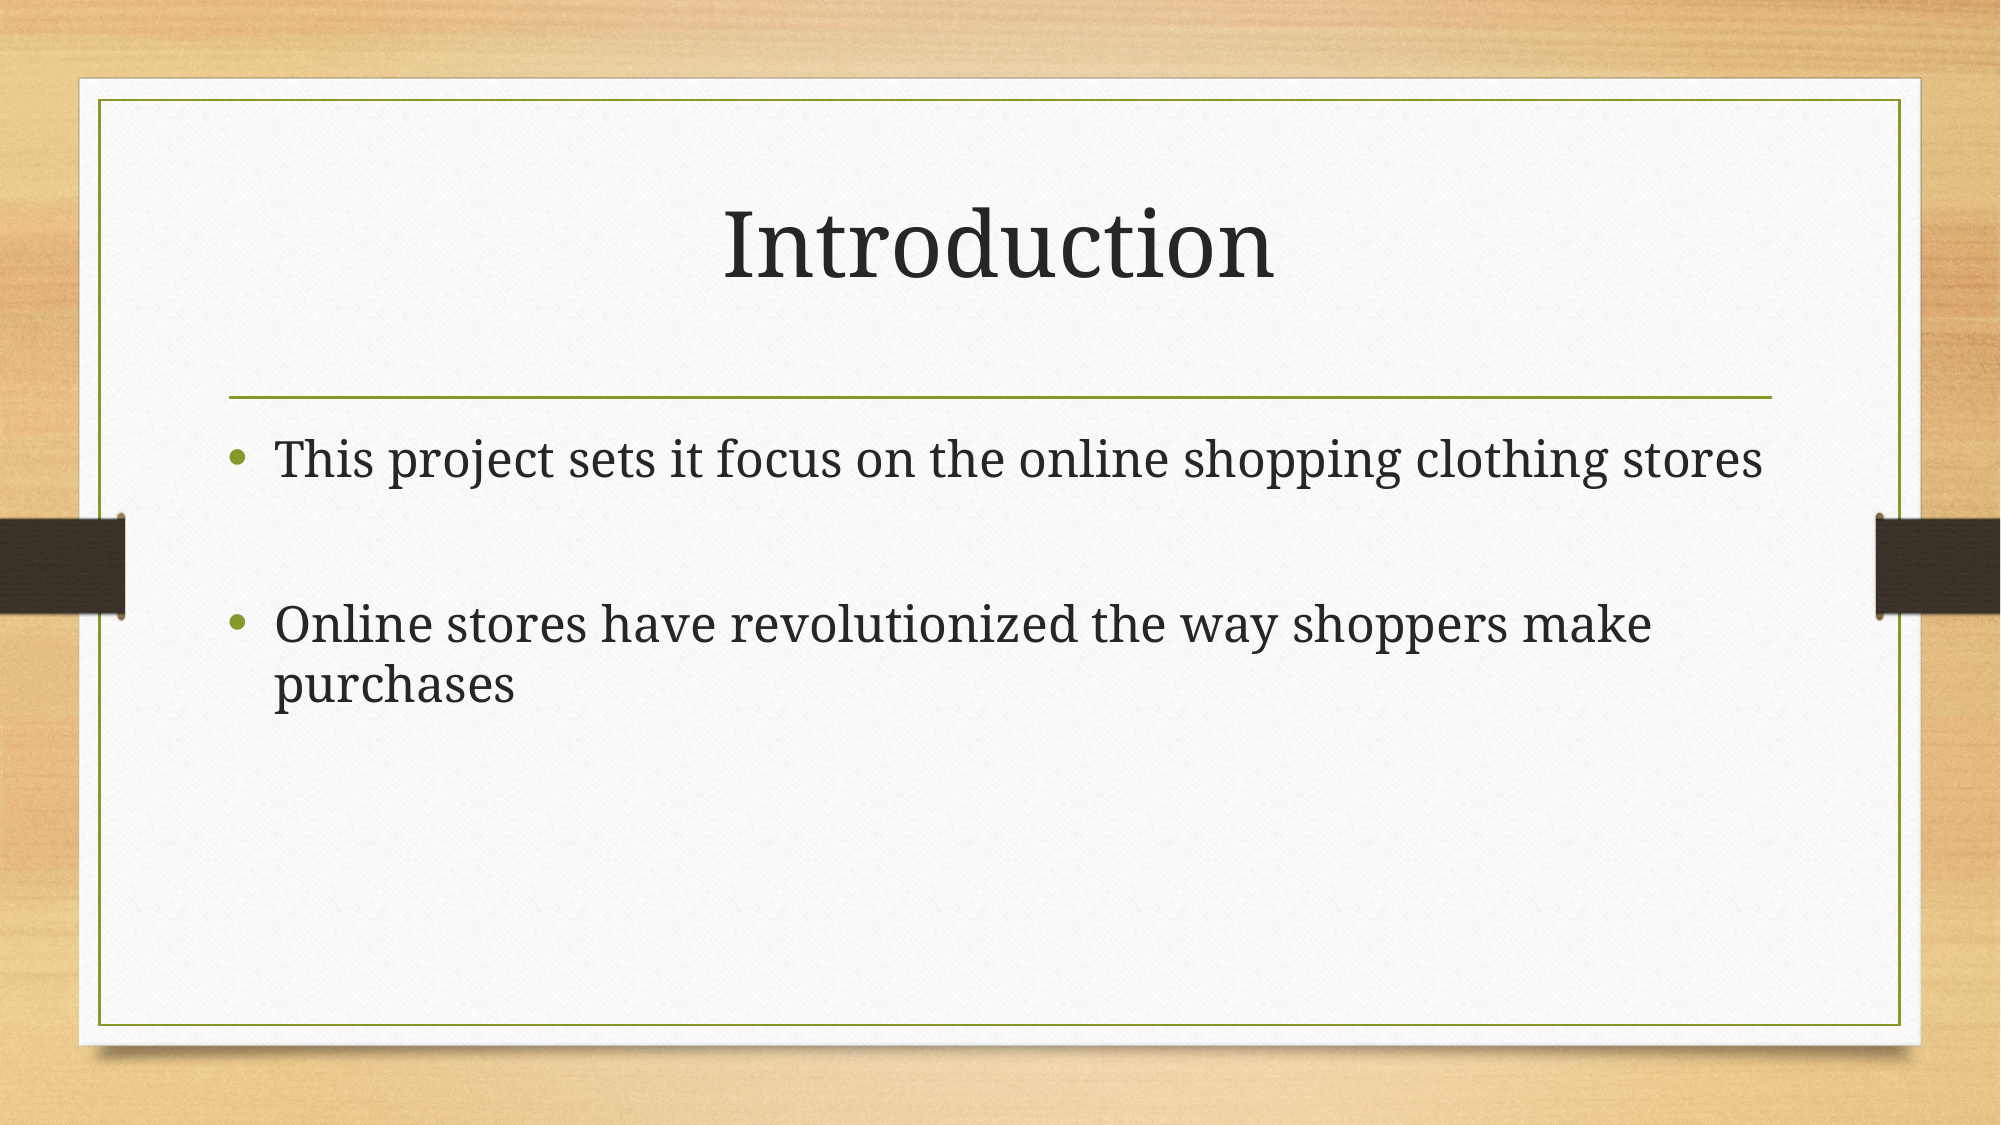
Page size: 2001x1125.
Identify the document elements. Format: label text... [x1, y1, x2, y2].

title Introduction [212, 161, 1788, 321]
picture [0, 0, 2001, 1125]
list This project sets it focus on the online shopping clothing stores Online stores have revolutionized the way shoppers make purchases [212, 419, 1788, 964]
